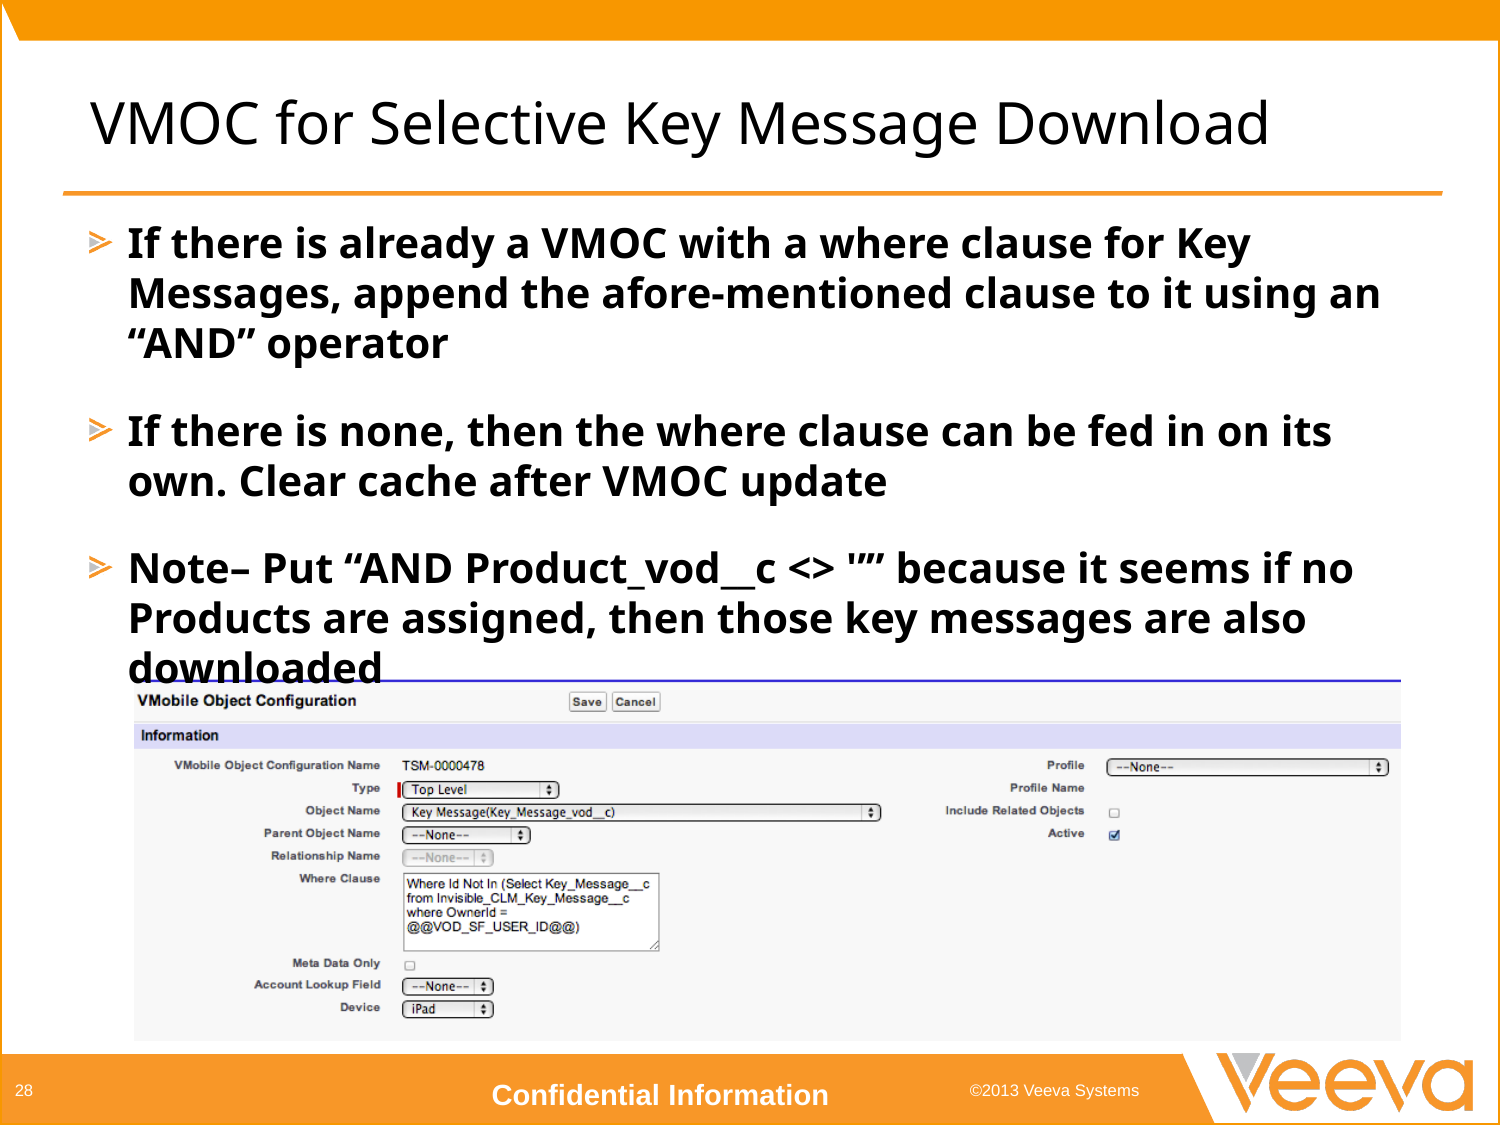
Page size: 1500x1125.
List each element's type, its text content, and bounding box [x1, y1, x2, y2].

picture [1402, 1053, 1473, 1113]
picture [89, 230, 113, 254]
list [134, 471, 1402, 1125]
picture [89, 555, 113, 579]
title VMOC for Selective Key Message Download [74, 44, 1426, 199]
picture [89, 417, 113, 442]
text_box If there is already a VMOC with a where clause for Key Messages, append the afore-mentioned clause to it using an “AND” operator If there is none, then the where clause can be fed in on its own. Clear cache after VMOC update Note– Put “AND Product_vod__c <> '’” because it seems if no Products are assigned, then those key messages are also downloaded [74, 209, 1435, 625]
